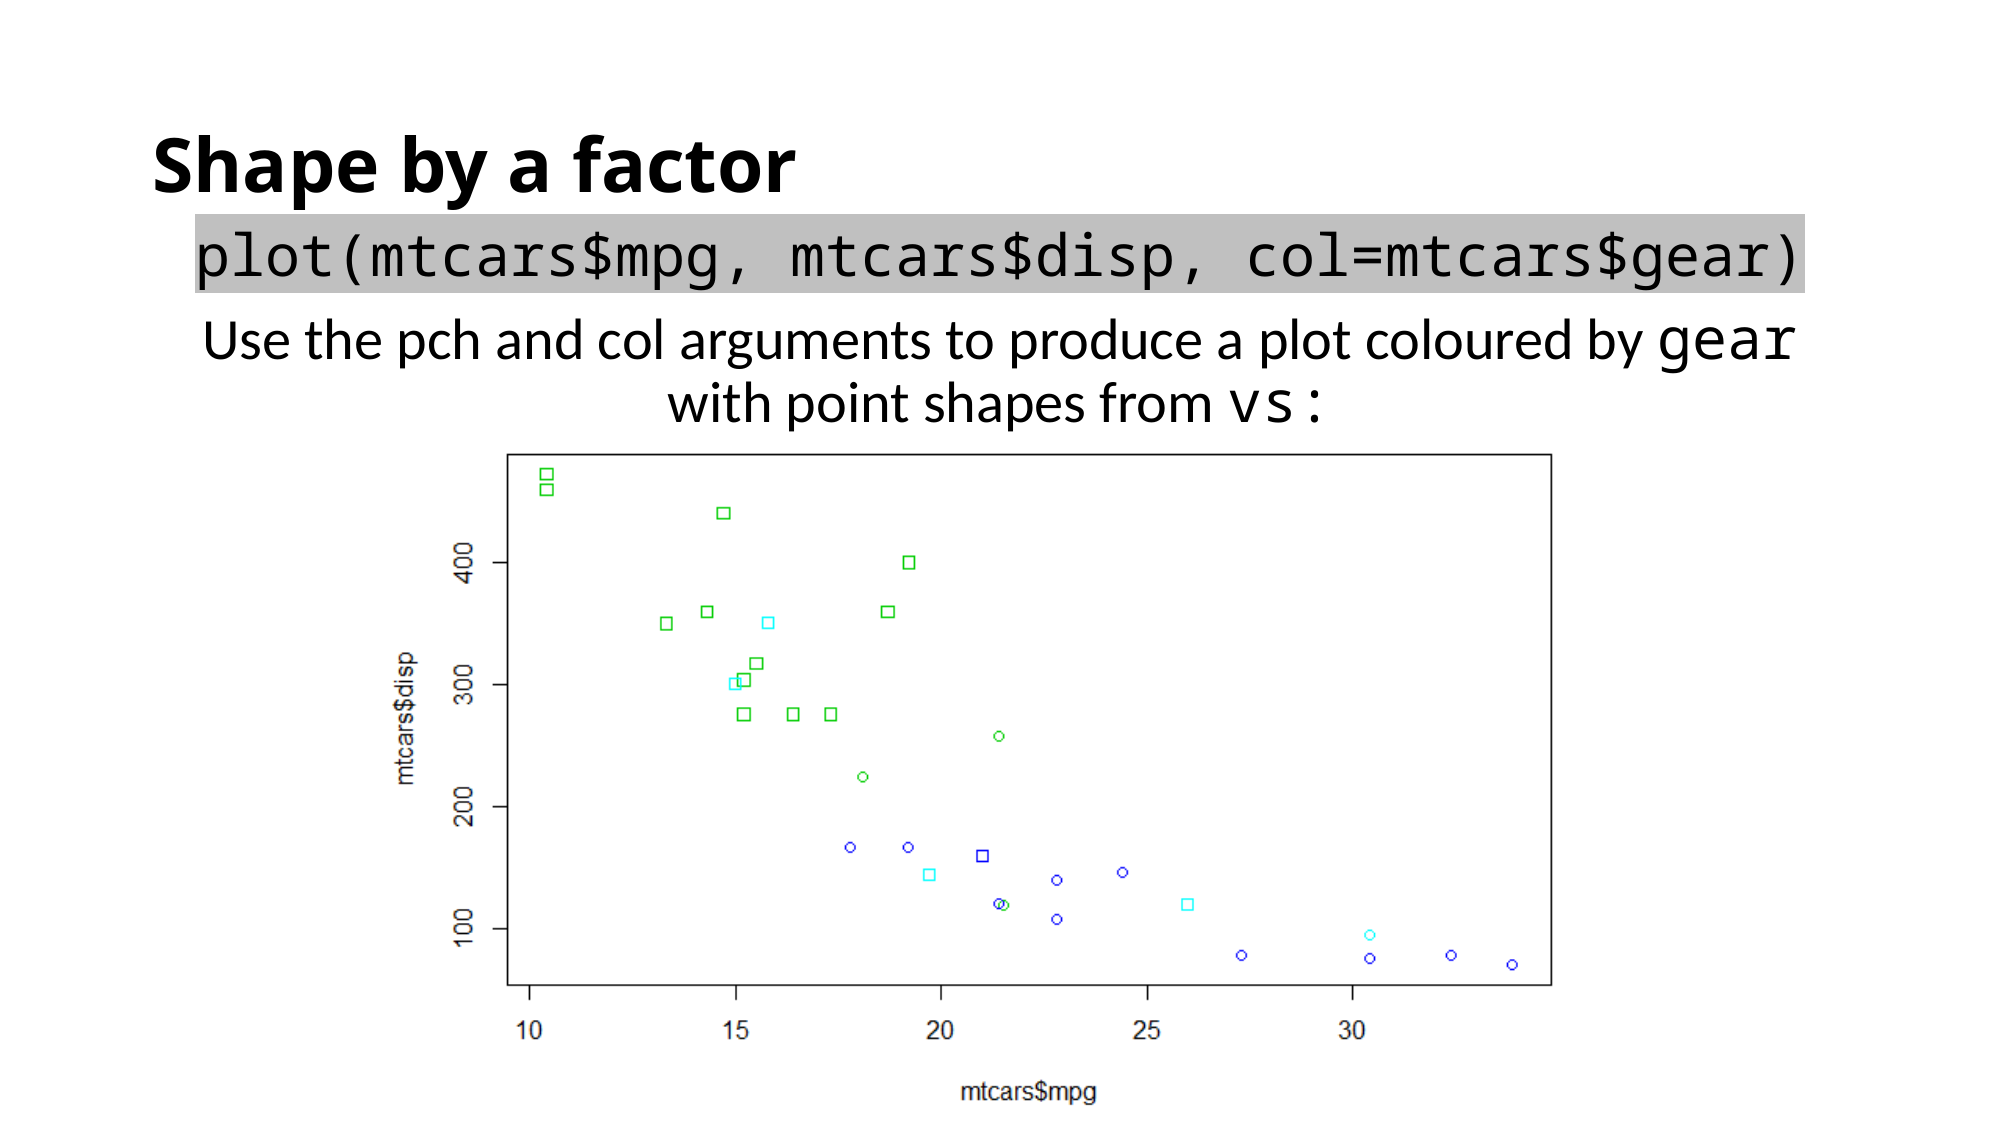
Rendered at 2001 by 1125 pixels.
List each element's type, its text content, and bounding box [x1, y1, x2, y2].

title Shape by a factor [137, 59, 1863, 218]
picture [385, 435, 1615, 1125]
list plot(mtcars$mpg, mtcars$disp, col=mtcars$gear) Use the pch and col arguments to produce a plot coloured by gear with point shapes from vs: [137, 218, 1863, 932]
